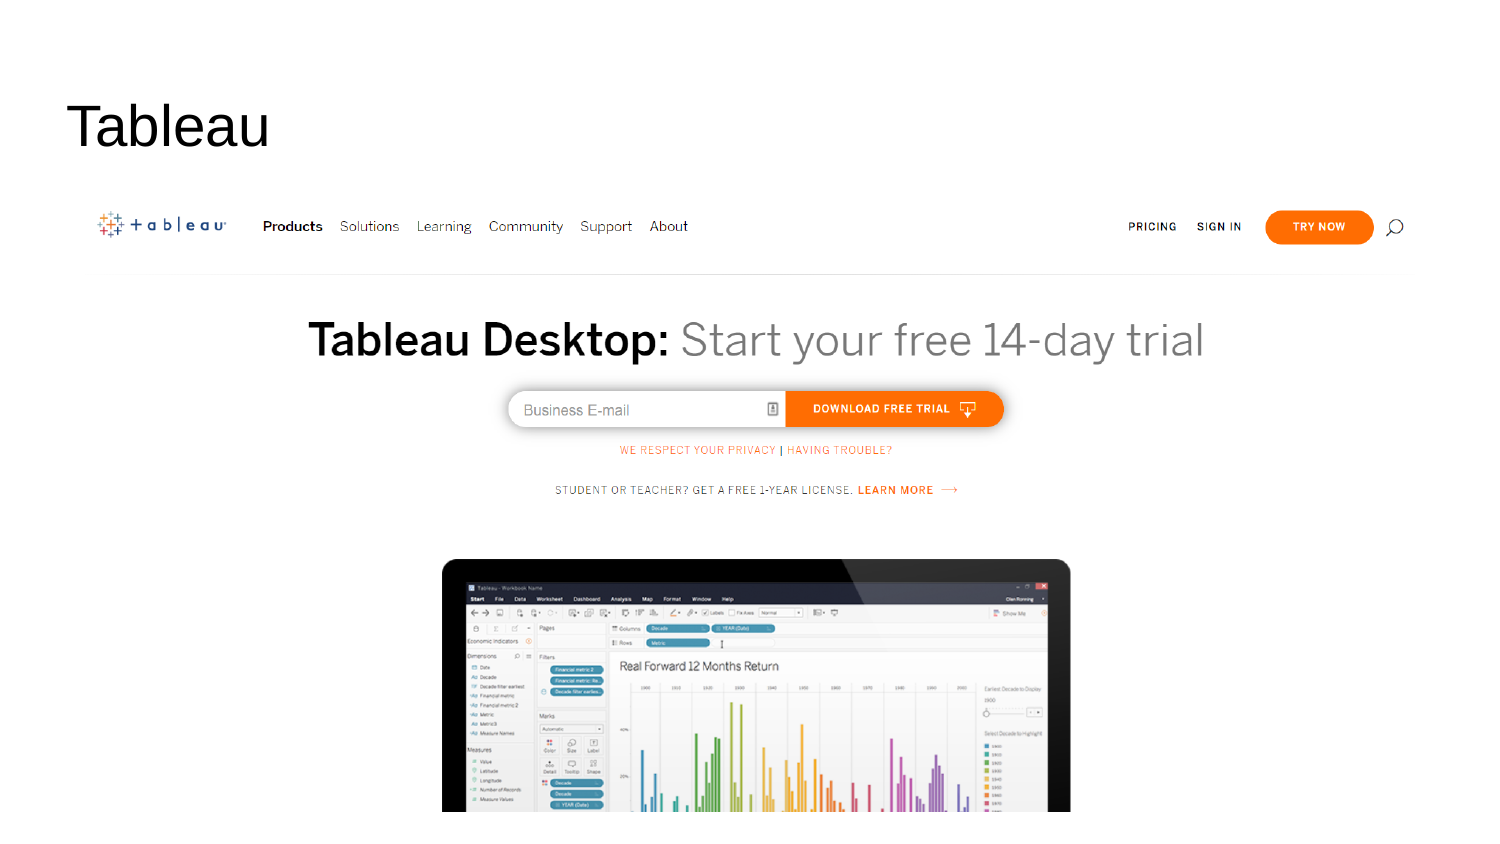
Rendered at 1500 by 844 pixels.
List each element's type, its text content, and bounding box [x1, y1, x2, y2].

title Tableau [51, 72, 1449, 167]
picture [84, 191, 1415, 819]
